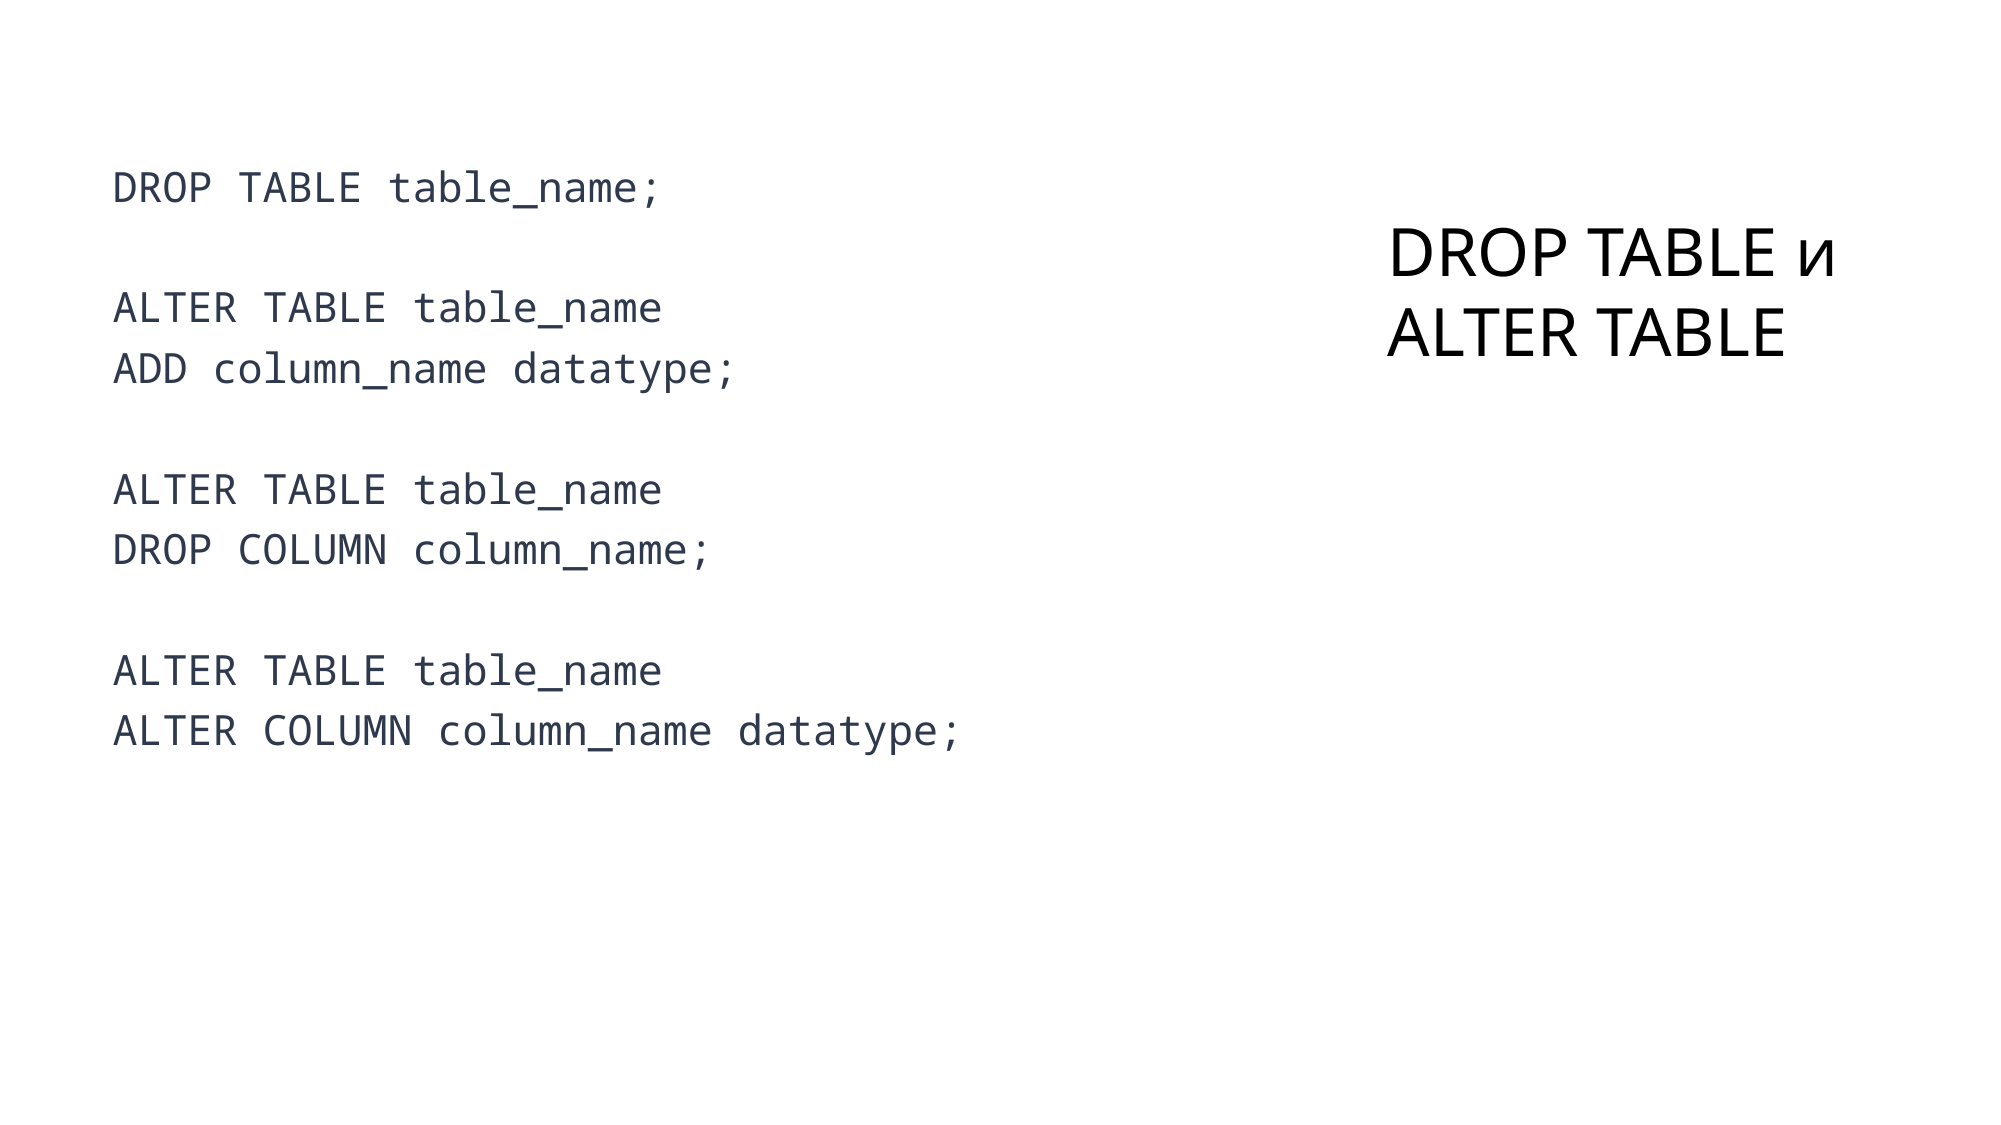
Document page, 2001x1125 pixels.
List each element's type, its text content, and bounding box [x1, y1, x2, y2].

title DROP TABLE и ALTER TABLE [1387, 99, 1907, 370]
list DROP TABLE table_name; ALTER TABLE table_name ADD column_name datatype; ALTER TABLE table_name DROP COLUMN column_name; ALTER TABLE table_name ALTER COLUMN column_name datatype; [112, 99, 1238, 975]
